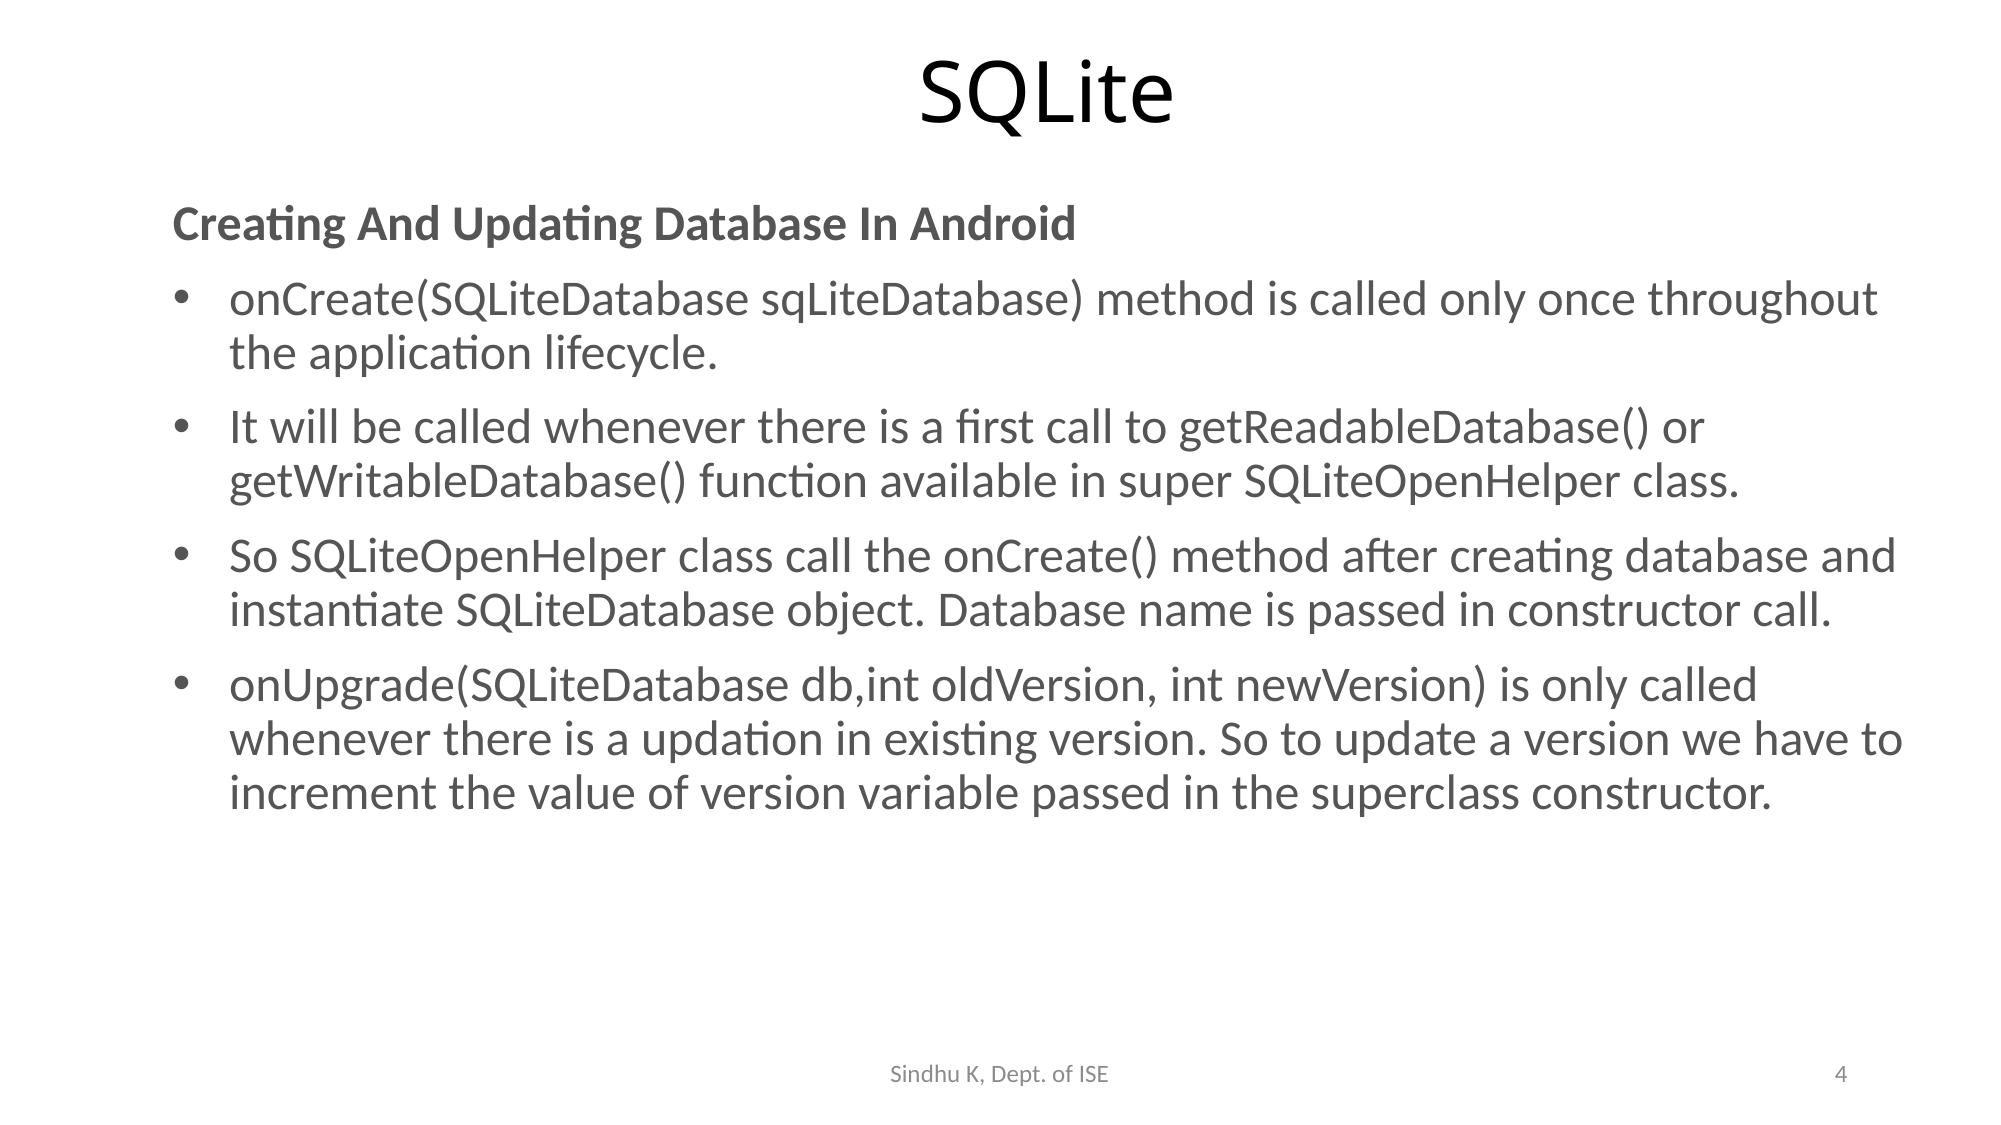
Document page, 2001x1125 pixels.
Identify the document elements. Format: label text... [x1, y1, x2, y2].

footer Sindhu K, Dept. of ISE [662, 1042, 1338, 1103]
title SQLite [157, 41, 1938, 149]
slide_number 4 [1412, 1042, 1863, 1103]
subtitle Creating And Updating Database In Android onCreate(SQLiteDatabase sqLiteDatabase) method is called only once throughout the application lifecycle. It will be called whenever there is a first call to getReadableDatabase() or getWritableDatabase() function available in super SQLiteOpenHelper class. So SQLiteOpenHelper class call the onCreate() method after creating database and instantiate SQLiteDatabase object. Database name is passed in constructor call. onUpgrade(SQLiteDatabase db,int oldVersion, int newVersion) is only called whenever there is a updation in existing version. So to update a version we have to increment the value of version variable passed in the superclass constructor. [157, 189, 1938, 1069]
